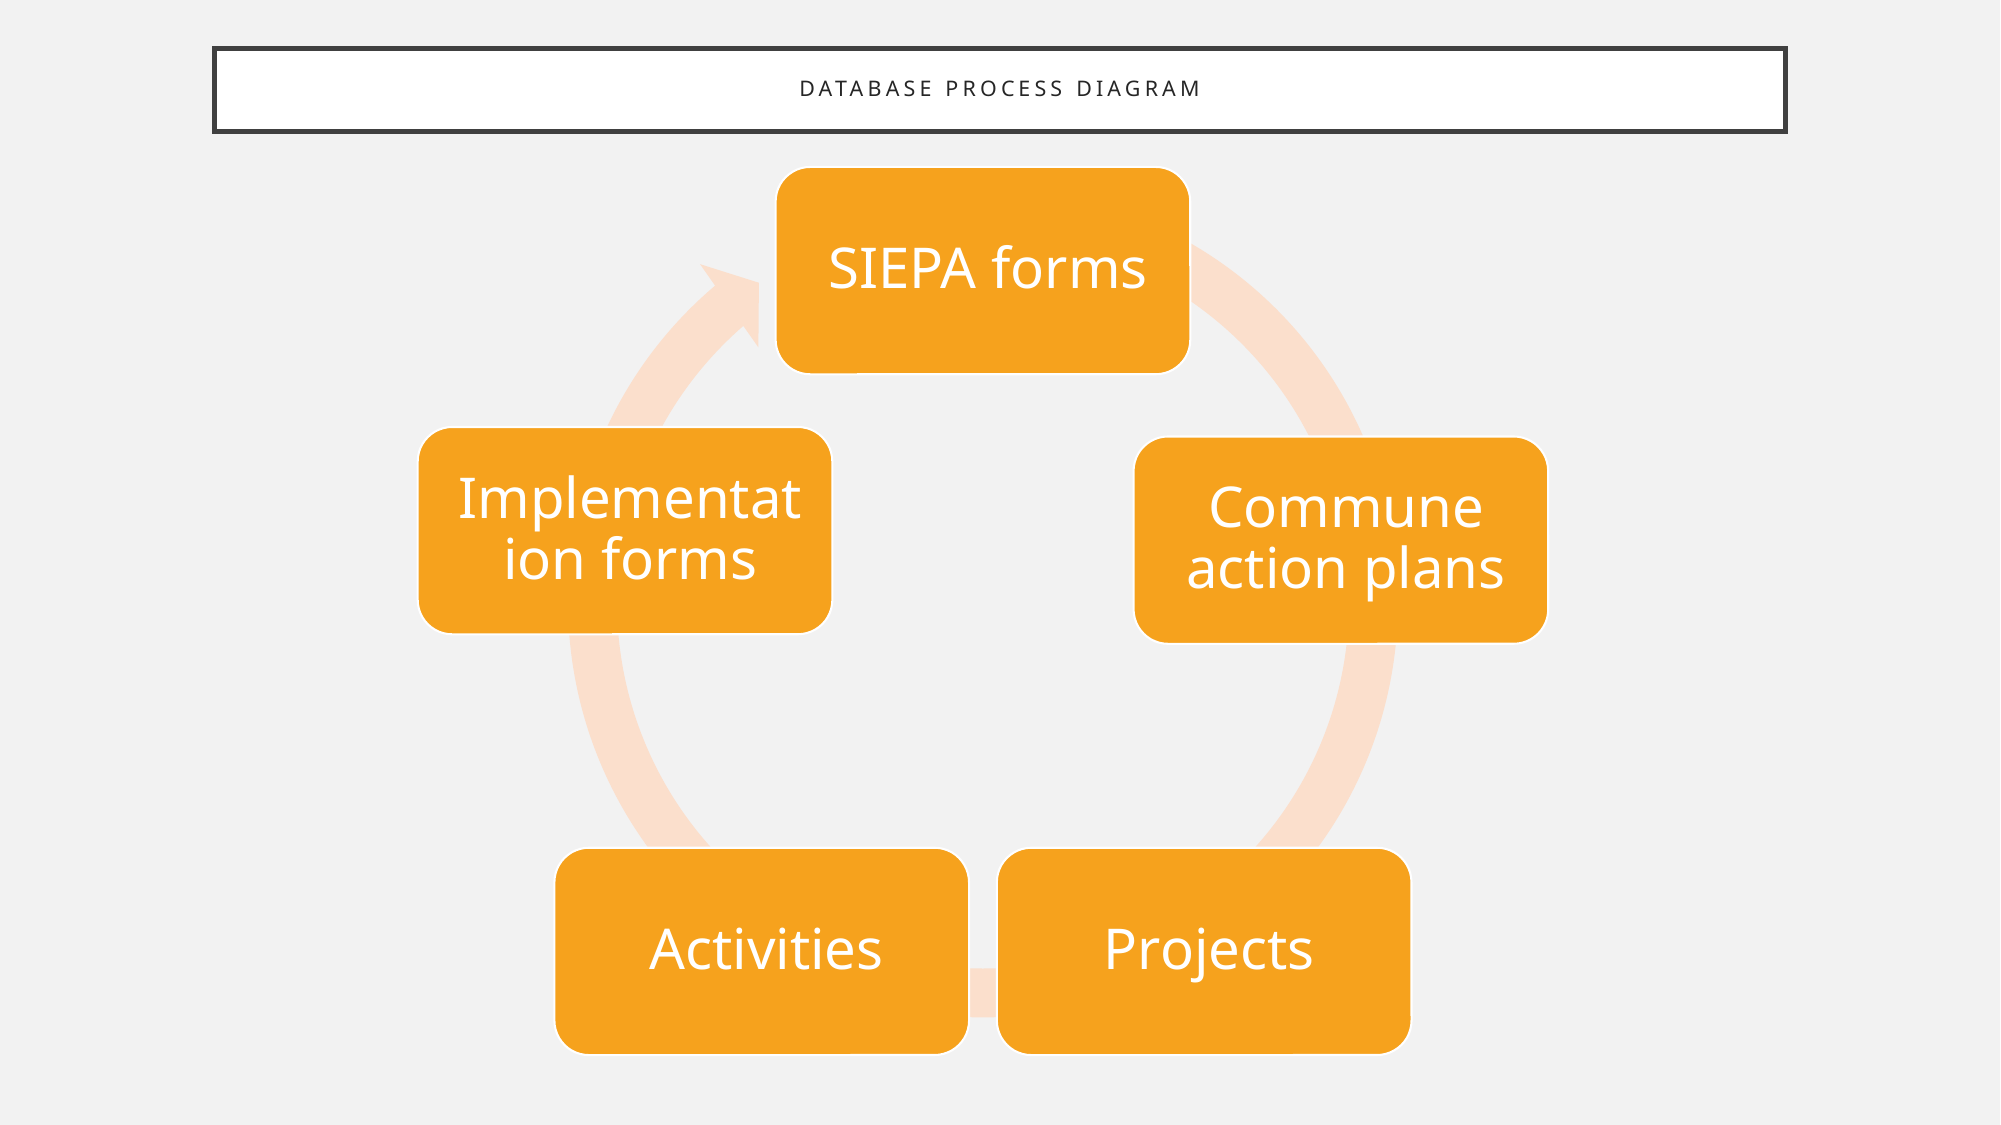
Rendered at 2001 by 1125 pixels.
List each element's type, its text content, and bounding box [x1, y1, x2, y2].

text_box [316, 166, 1650, 1056]
title Database Process diagram [212, 46, 1788, 134]
